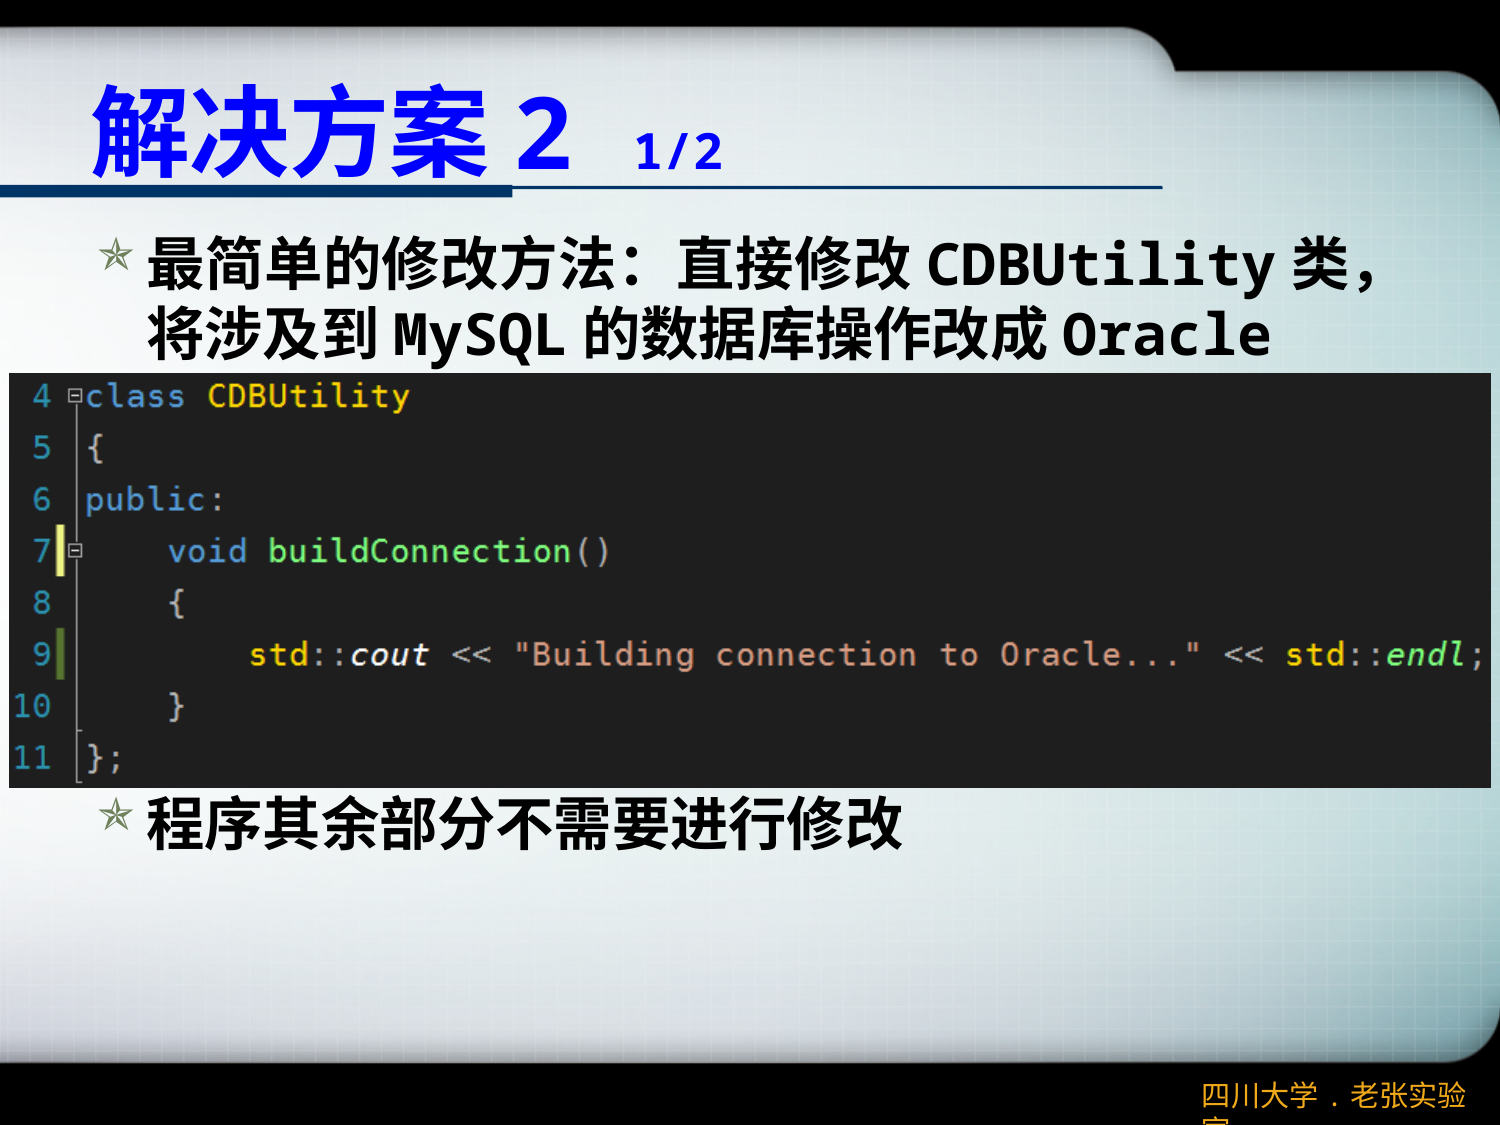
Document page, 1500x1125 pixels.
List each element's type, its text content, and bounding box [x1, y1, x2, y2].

list 最简单的修改方法：直接修改CDBUtility类，将涉及到MySQL的数据库操作改成Oracle 程序其余部分不需要进行修改 [75, 788, 1424, 1059]
title 解决方案2 1/2 [75, 78, 1447, 180]
list 最简单的修改方法：直接修改CDBUtility类，将涉及到MySQL的数据库操作改成Oracle 程序其余部分不需要进行修改 [75, 219, 1424, 373]
picture [0, 0, 1500, 1125]
